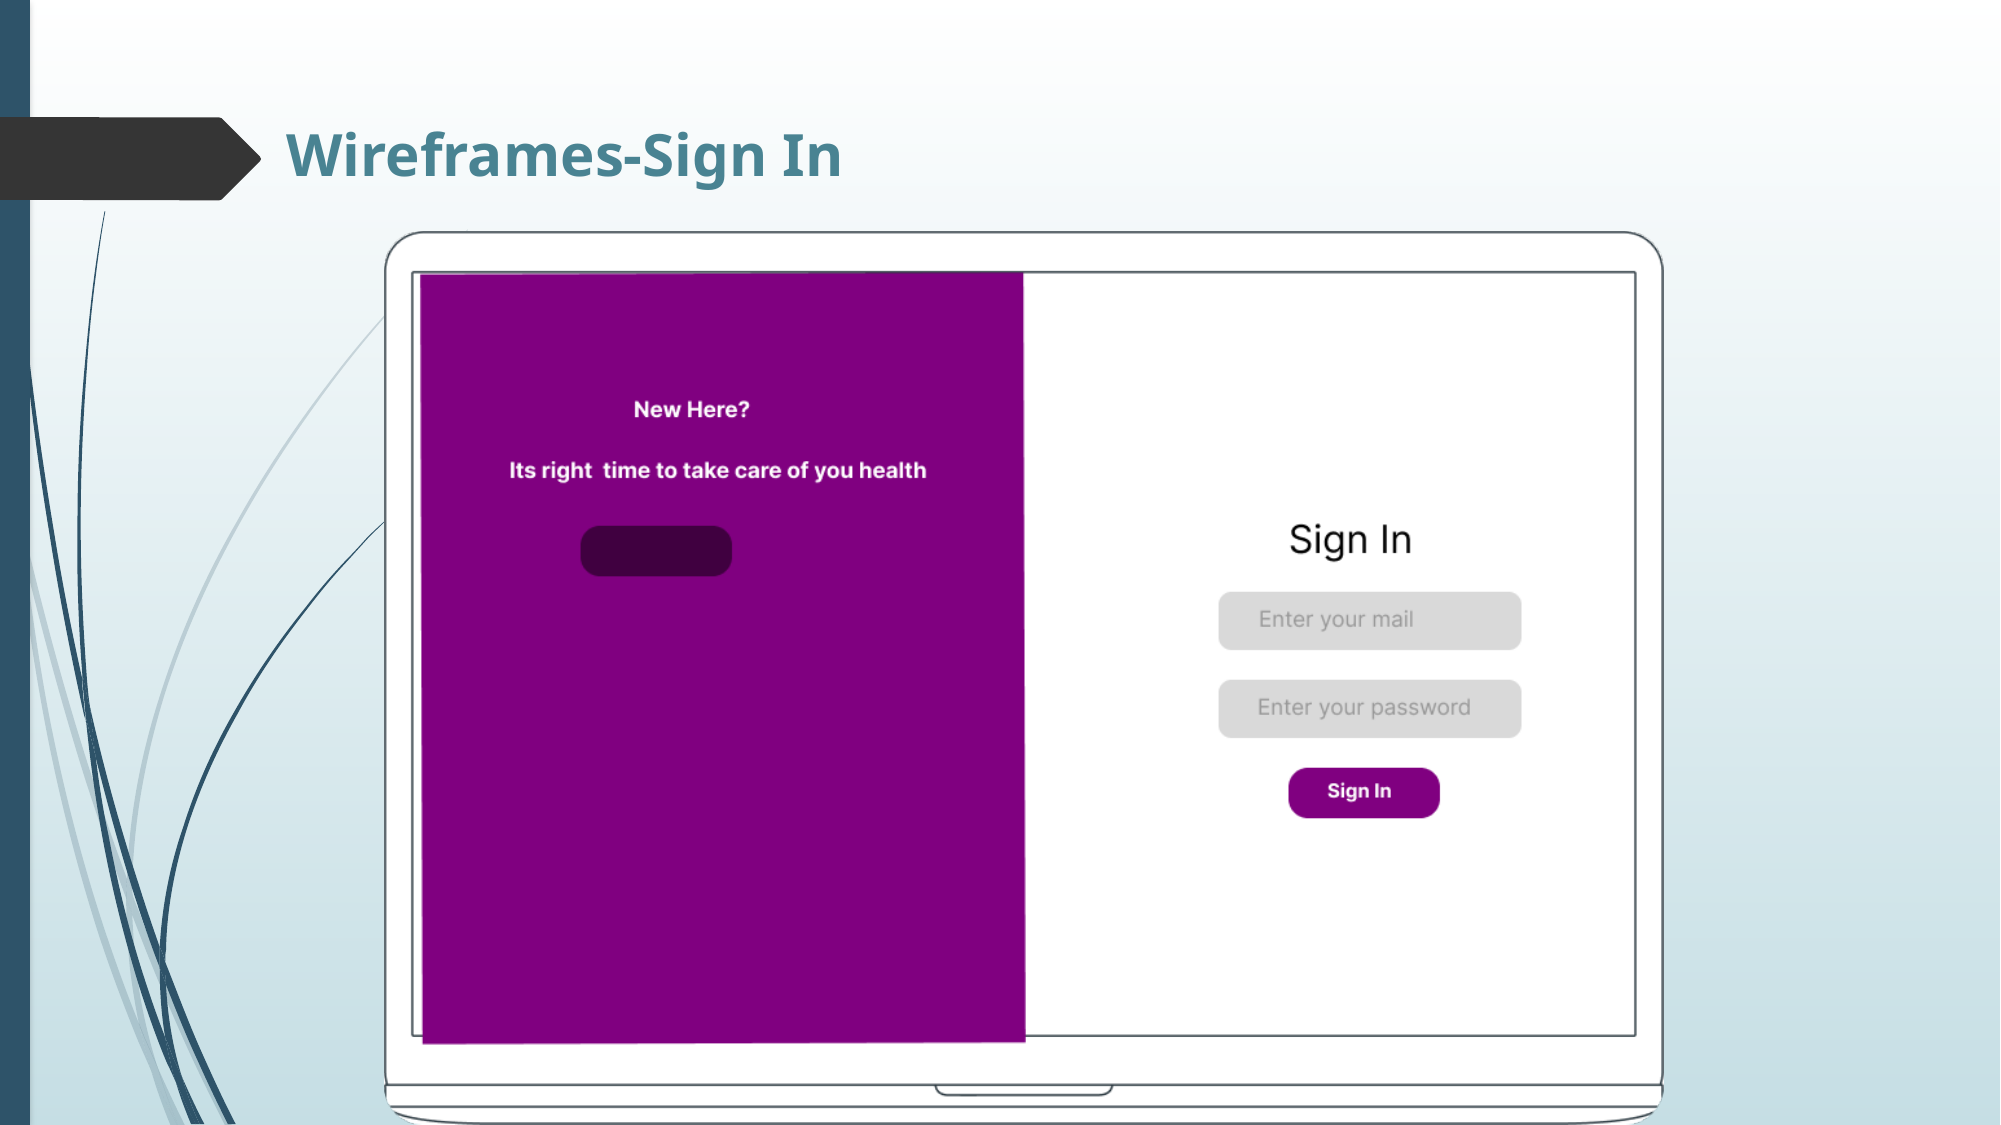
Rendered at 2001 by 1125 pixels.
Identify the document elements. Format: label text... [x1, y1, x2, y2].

text_box Wireframes-Sign In [271, 110, 1942, 196]
picture [384, 231, 1664, 1125]
